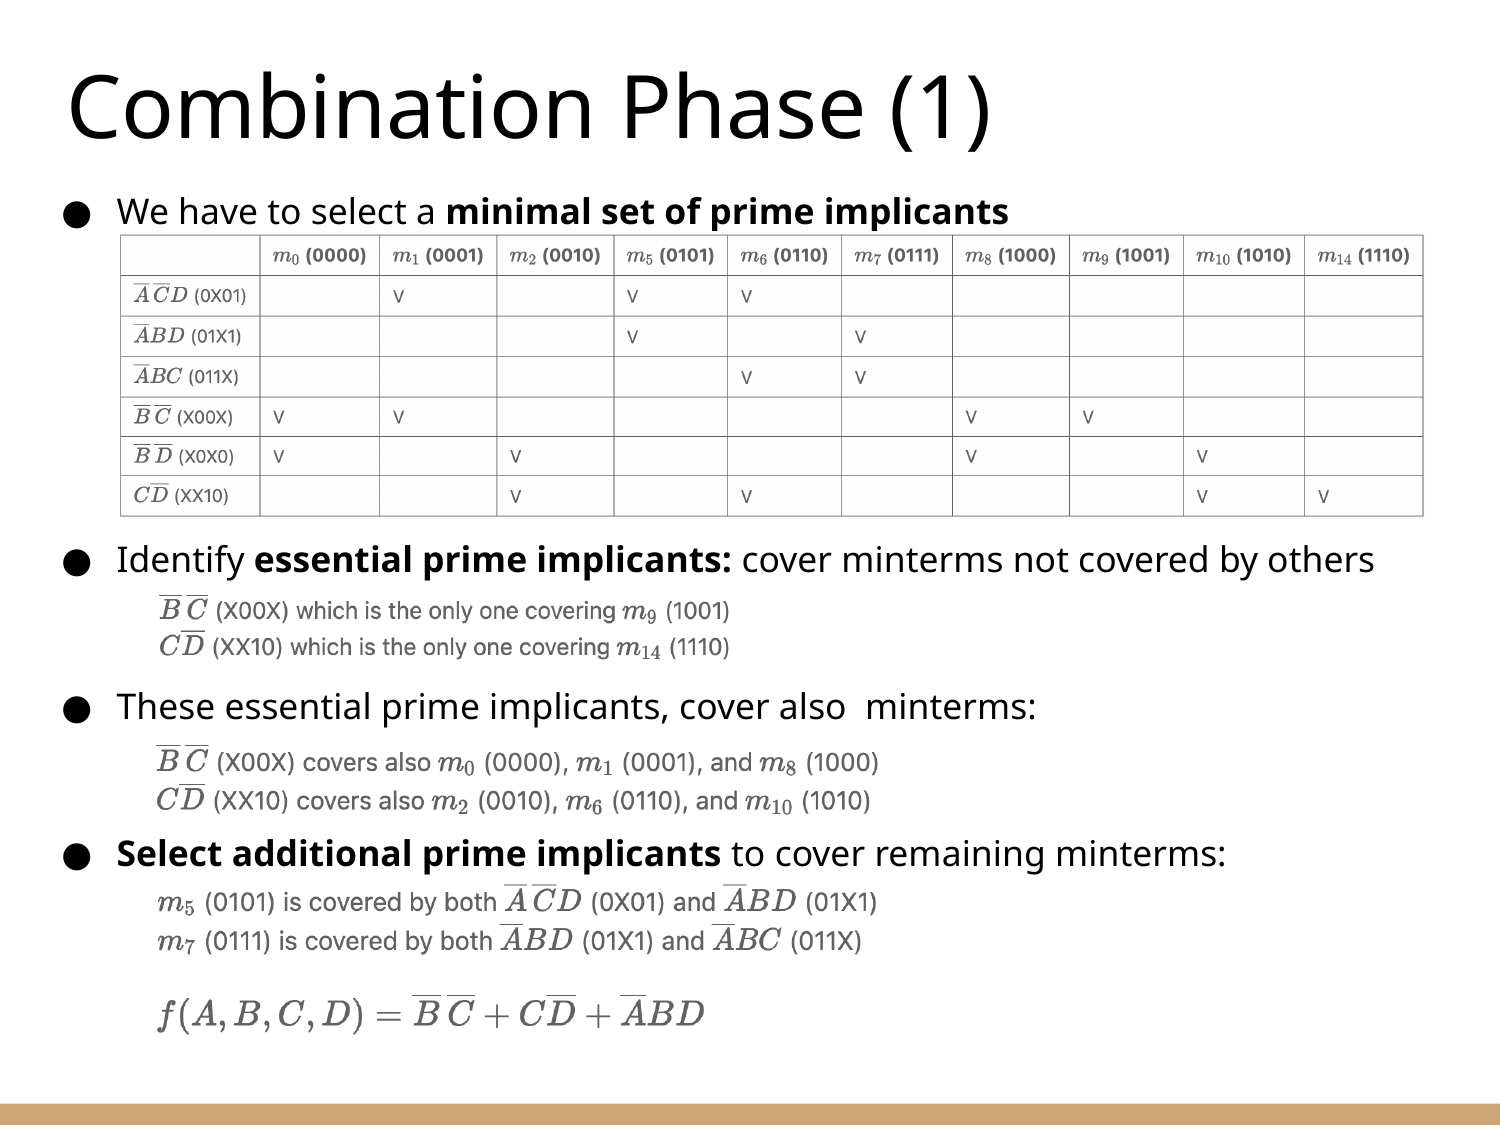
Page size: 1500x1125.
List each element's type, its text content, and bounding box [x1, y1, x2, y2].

picture [152, 585, 739, 669]
picture [116, 231, 1429, 519]
title Combination Phase (1) [51, 69, 1449, 168]
picture [152, 736, 883, 820]
picture [152, 982, 721, 1050]
list We have to select a minimal set of prime implicants Identify essential prime implicants: cover minterms not covered by others These essential prime implicants, cover also minterms: Select additional prime implicants to cover remaining minterms: [26, 168, 1474, 1040]
picture [152, 875, 883, 960]
